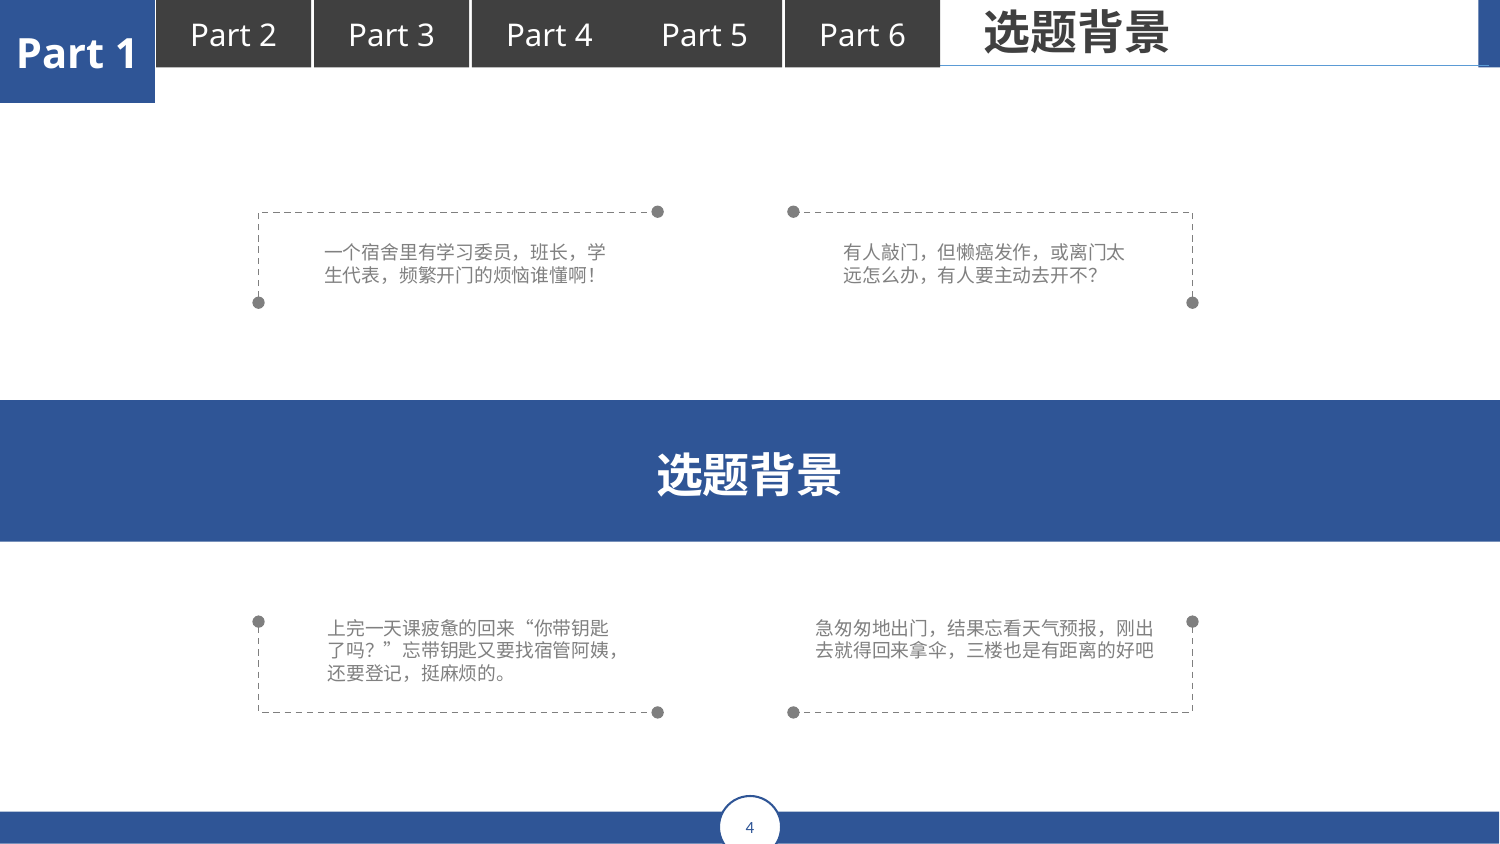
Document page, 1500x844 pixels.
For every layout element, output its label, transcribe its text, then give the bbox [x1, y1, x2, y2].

text_box [252, 615, 664, 719]
text_box 急匆匆地出门，结果忘看天气预报，刚出去就得回来拿伞，三楼也是有距离的好吧 [795, 610, 1165, 668]
text_box 一个宿舍里有学习委员，班长，学生代表，频繁开门的烦恼谁懂啊！ [312, 235, 632, 292]
text_box [787, 205, 1199, 309]
text_box 上完一天课疲惫的回来“你带钥匙了吗？”忘带钥匙又要找宿管阿姨，还要登记，挺麻烦的。 [316, 610, 636, 690]
text_box [252, 205, 664, 309]
text_box 有人敲门，但懒癌发作，或离门太远怎么办，有人要主动去开不？ [832, 235, 1152, 292]
text_box [787, 615, 1199, 719]
text_box [0, 400, 1500, 542]
text_box 选题背景 [644, 440, 856, 508]
text_box 选题背景 [972, 0, 1184, 65]
